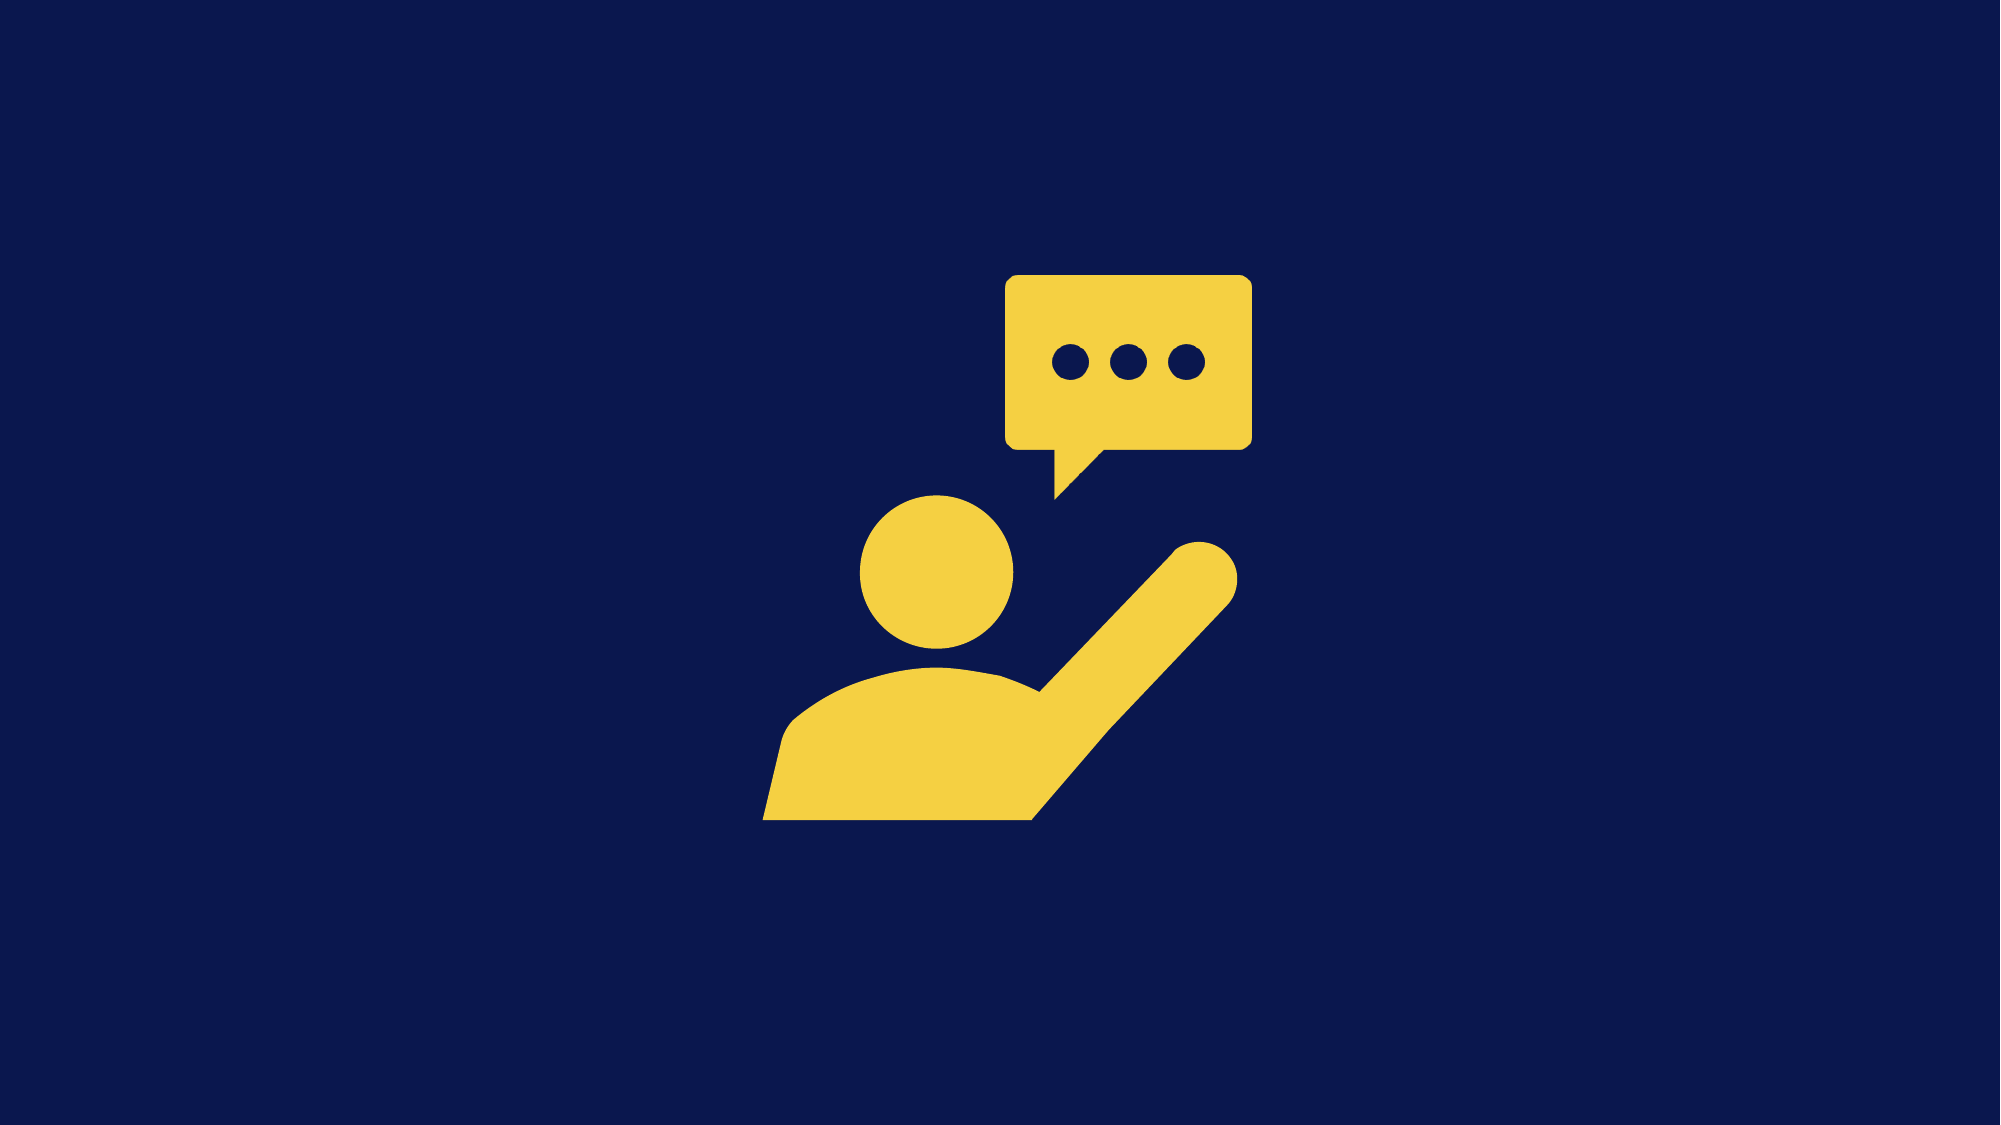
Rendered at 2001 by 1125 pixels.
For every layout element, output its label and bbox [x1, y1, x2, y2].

text_box [762, 495, 1238, 821]
picture [954, 213, 1302, 561]
